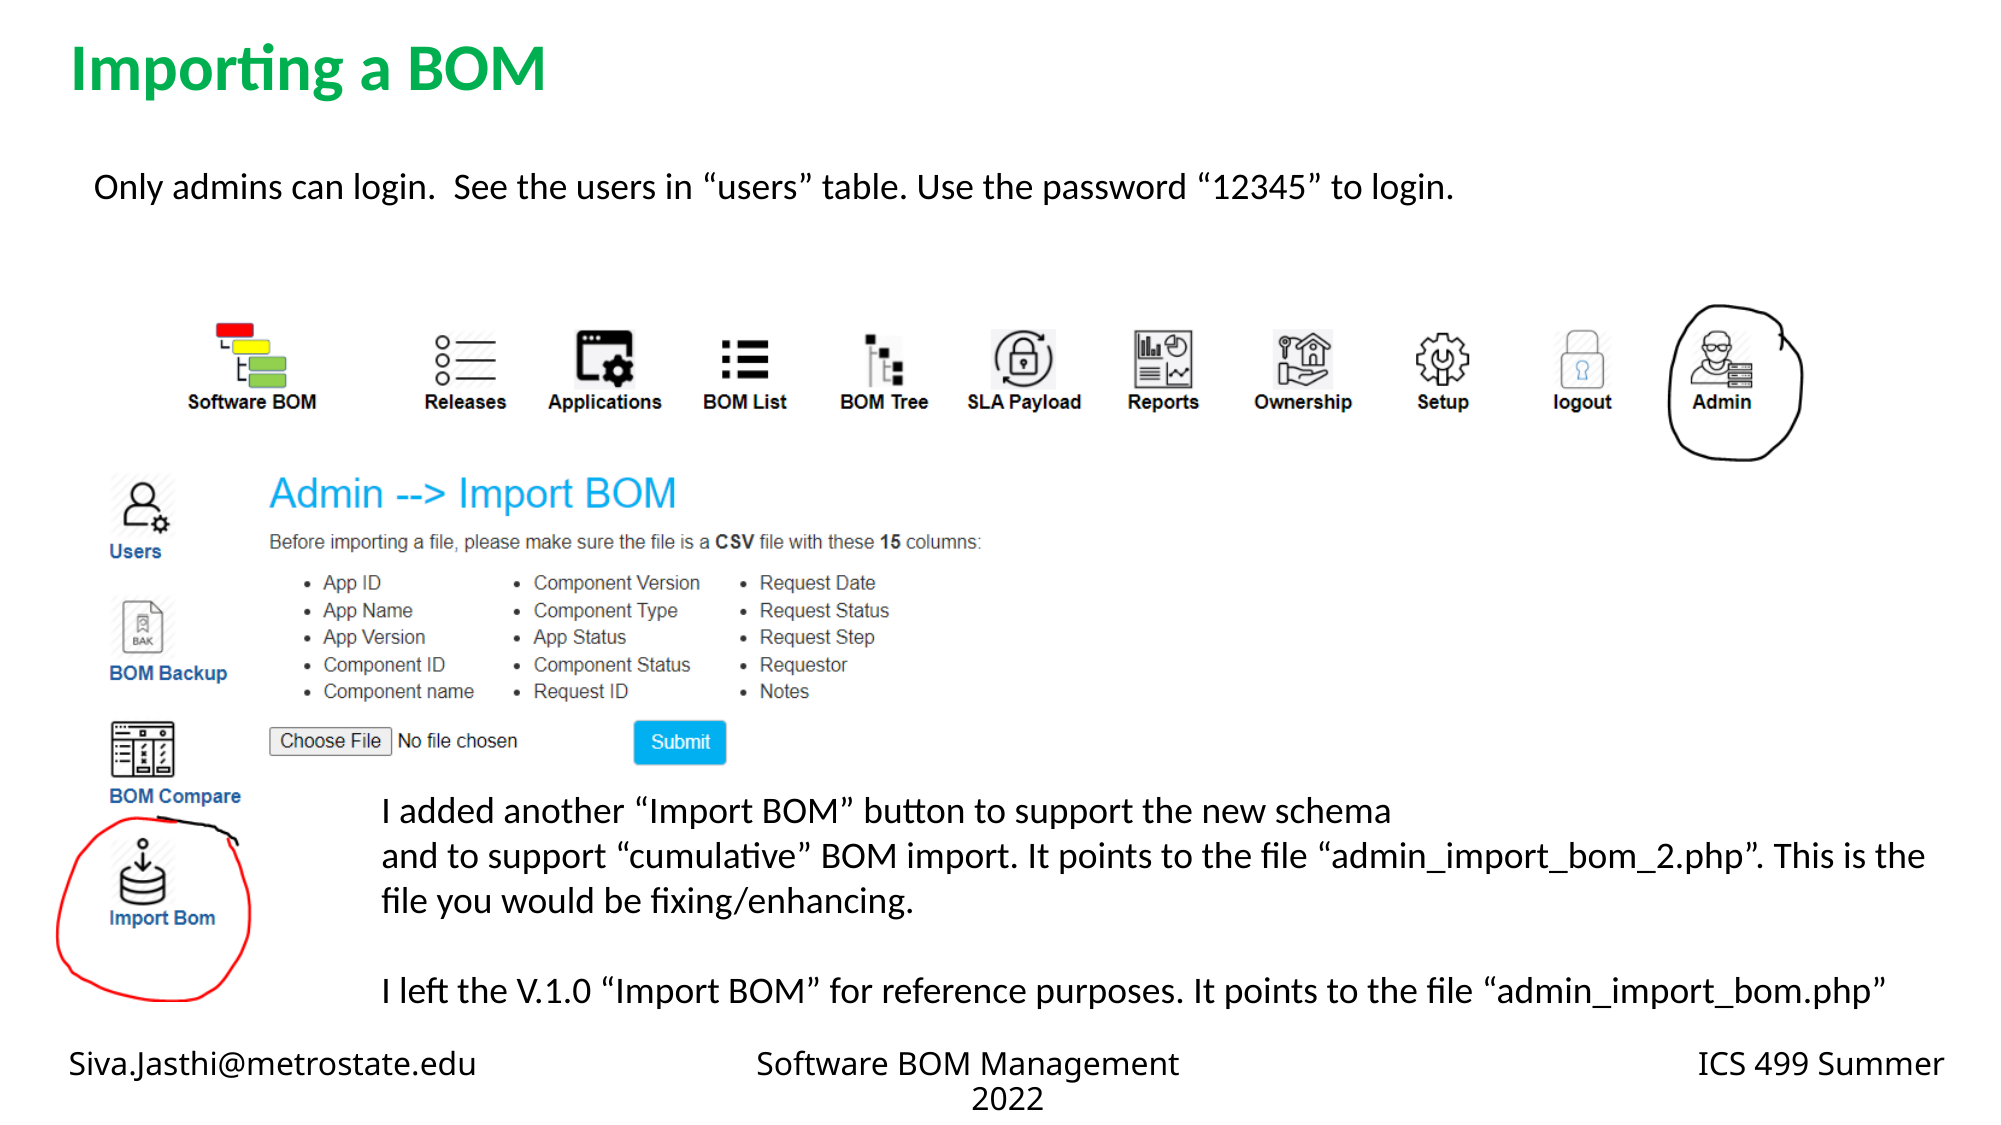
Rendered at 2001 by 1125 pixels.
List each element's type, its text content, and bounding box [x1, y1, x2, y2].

text_box Importing a BOM [55, 16, 1908, 112]
picture [55, 304, 1815, 1002]
text_box Only admins can login. See the users in “users” table. Use the password “12345” to login. [78, 154, 1481, 215]
text_box Siva.Jasthi@metrostate.edu Software BOM Management ICS 499 Summer 2022 [15, 1040, 2000, 1125]
text_box I added another “Import BOM” button to support the new schema and to support “cumulative” BOM import. It points to the file “admin_import_bom_2.php”. This is the file you would be fixing/enhancing. I left the V.1.0 “Import BOM” for reference purposes. It points to the file “admin_import_bom.php” [366, 778, 1945, 1064]
